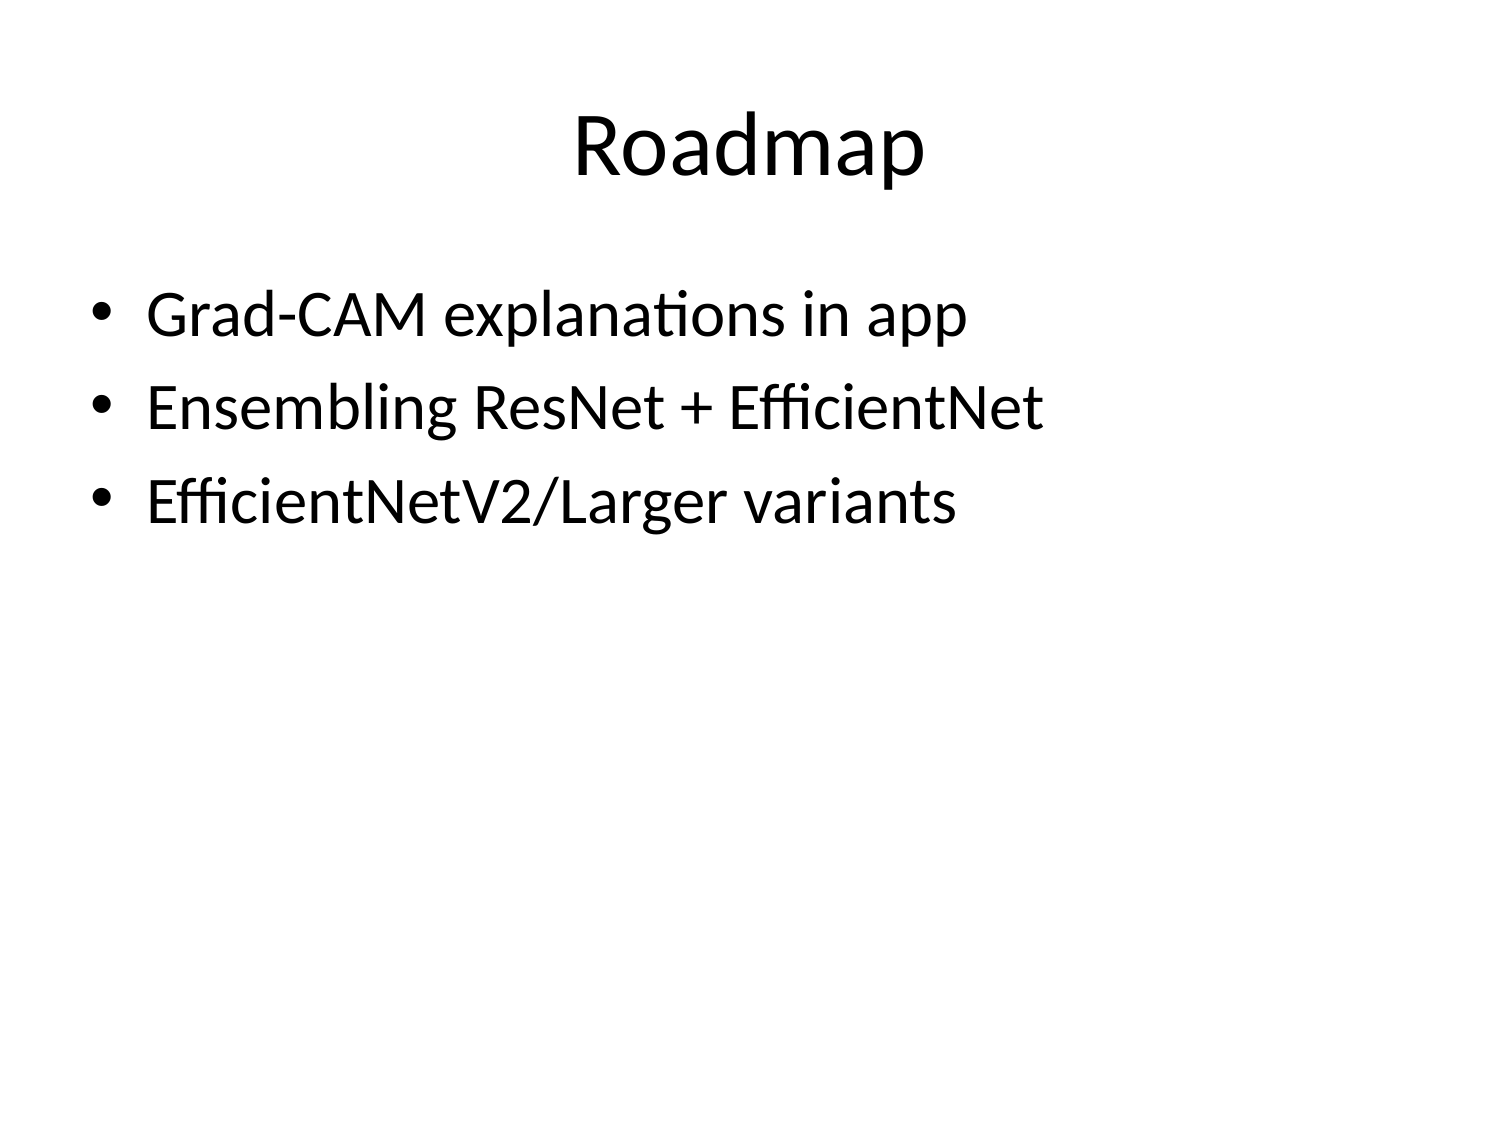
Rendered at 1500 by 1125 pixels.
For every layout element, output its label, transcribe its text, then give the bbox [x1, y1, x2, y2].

title Roadmap [75, 45, 1425, 233]
list Grad-CAM explanations in app Ensembling ResNet + EfficientNet EfficientNetV2/Larger variants [75, 262, 1425, 1005]
